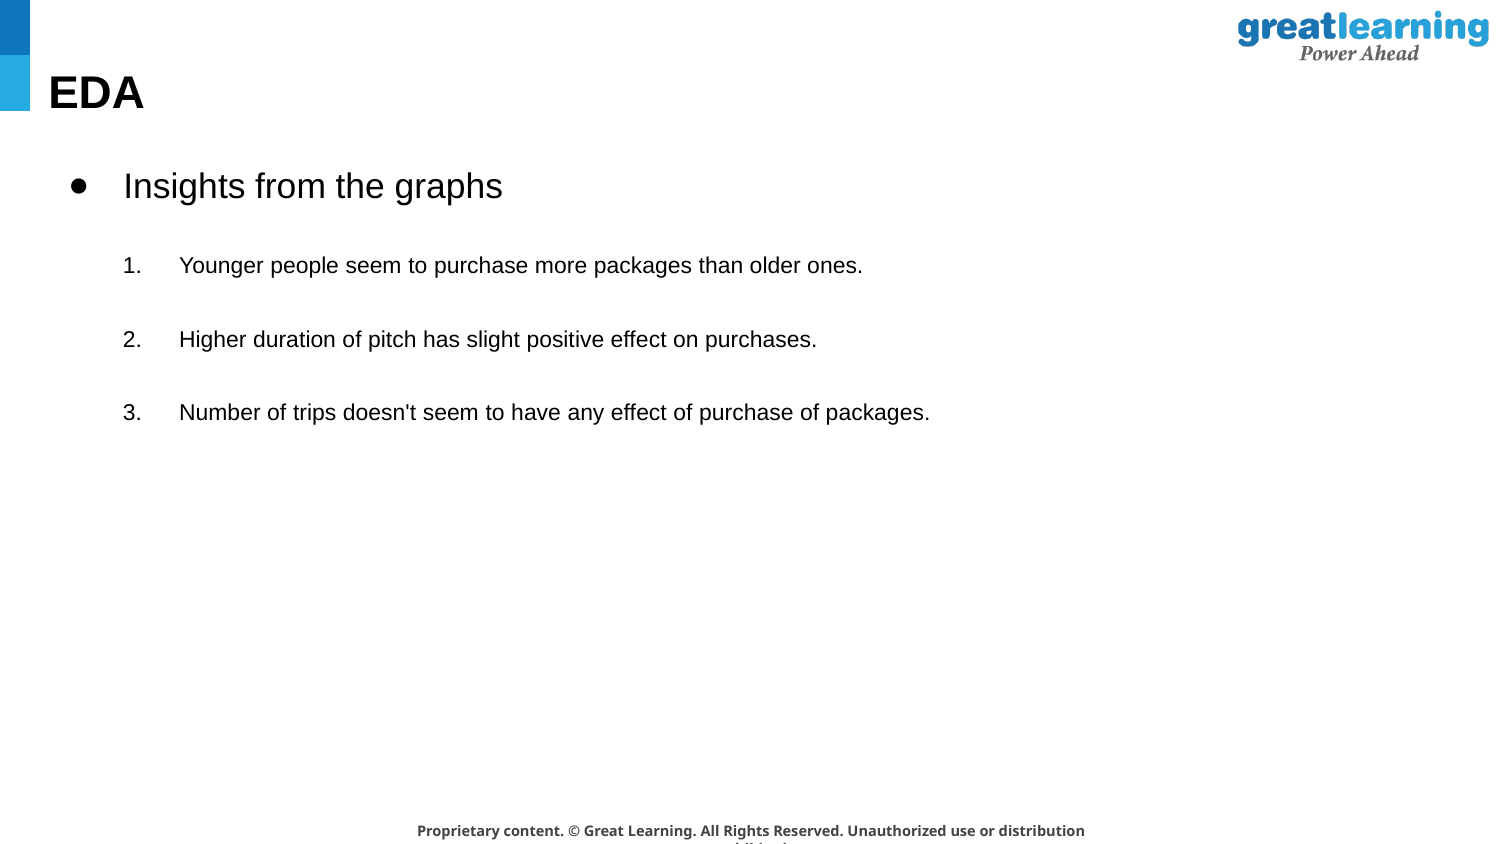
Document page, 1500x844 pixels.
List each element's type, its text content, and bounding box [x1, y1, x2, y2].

list Insights from the graphs Younger people seem to purchase more packages than older ones. Higher duration of pitch has slight positive effect on purchases. Number of trips doesn't seem to have any effect of purchase of packages. [33, 141, 1449, 750]
picture [0, 0, 30, 111]
picture [1234, 10, 1491, 62]
title EDA [33, 47, 1431, 141]
